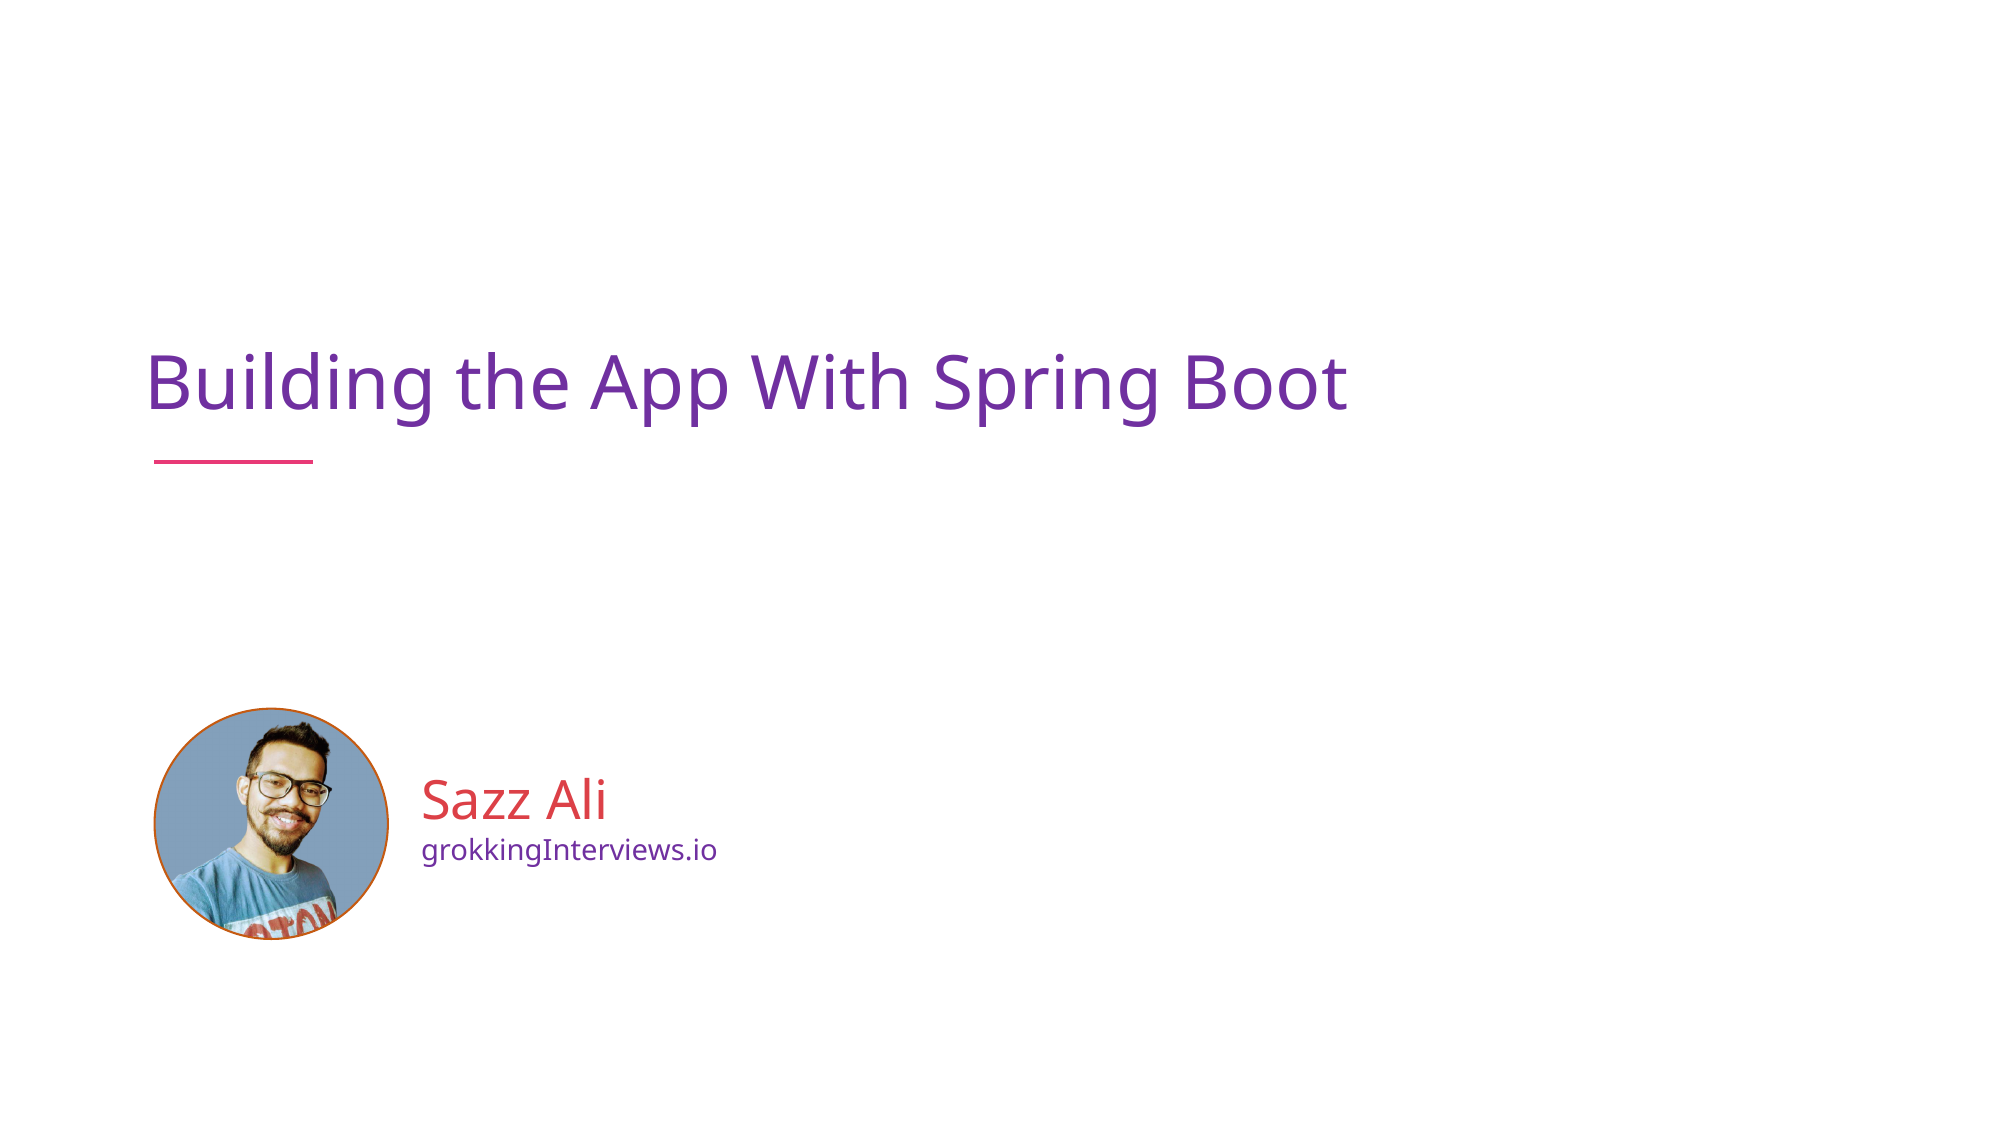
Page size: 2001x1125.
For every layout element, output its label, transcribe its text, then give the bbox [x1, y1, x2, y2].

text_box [154, 708, 802, 939]
text_box Building the App With Spring Boot [129, 327, 1962, 433]
